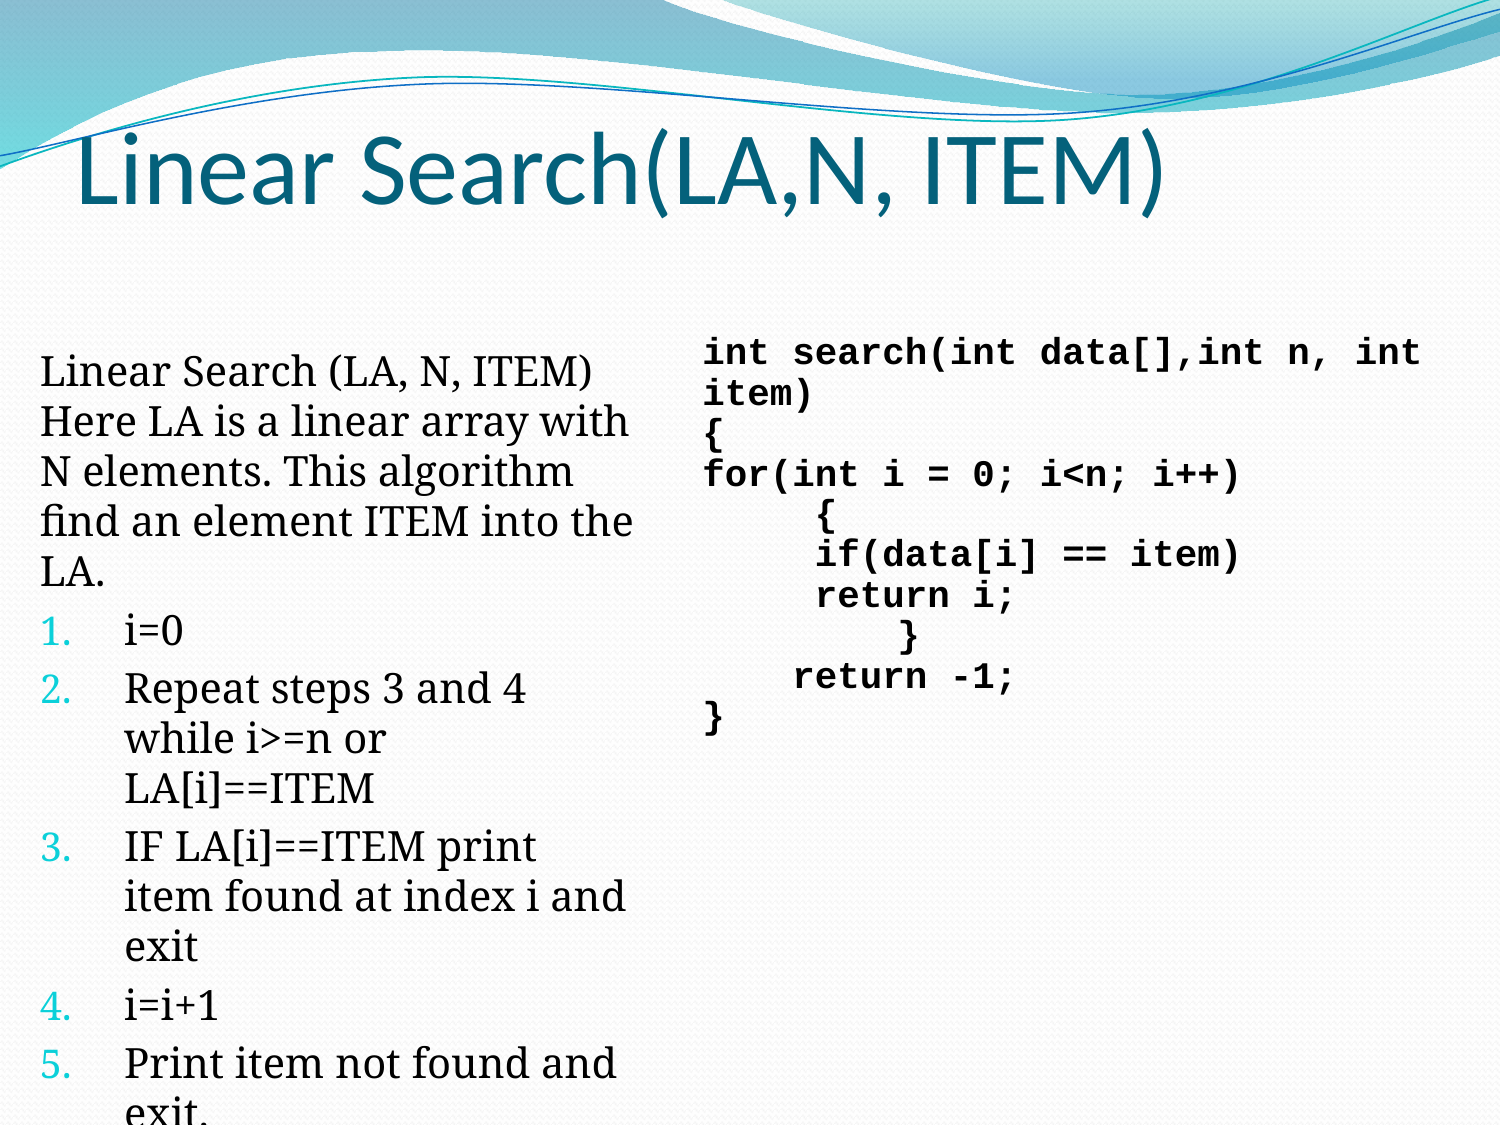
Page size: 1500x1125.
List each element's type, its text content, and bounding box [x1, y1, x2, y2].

title Linear Search(LA,N, ITEM) [75, 37, 1426, 225]
text_box int search(int data[],int n, int item) { for(int i = 0; i<n; i++) { if(data[i] == item) return i; } return -1; } [687, 324, 1483, 745]
list Linear Search (LA, N, ITEM) Here LA is a linear array with N elements. This algorithm find an element ITEM into the LA. i=0 Repeat steps 3 and 4 while i>=n or LA[i]==ITEM IF LA[i]==ITEM print item found at index i and exit i=i+1 Print item not found and exit. [24, 337, 650, 1058]
